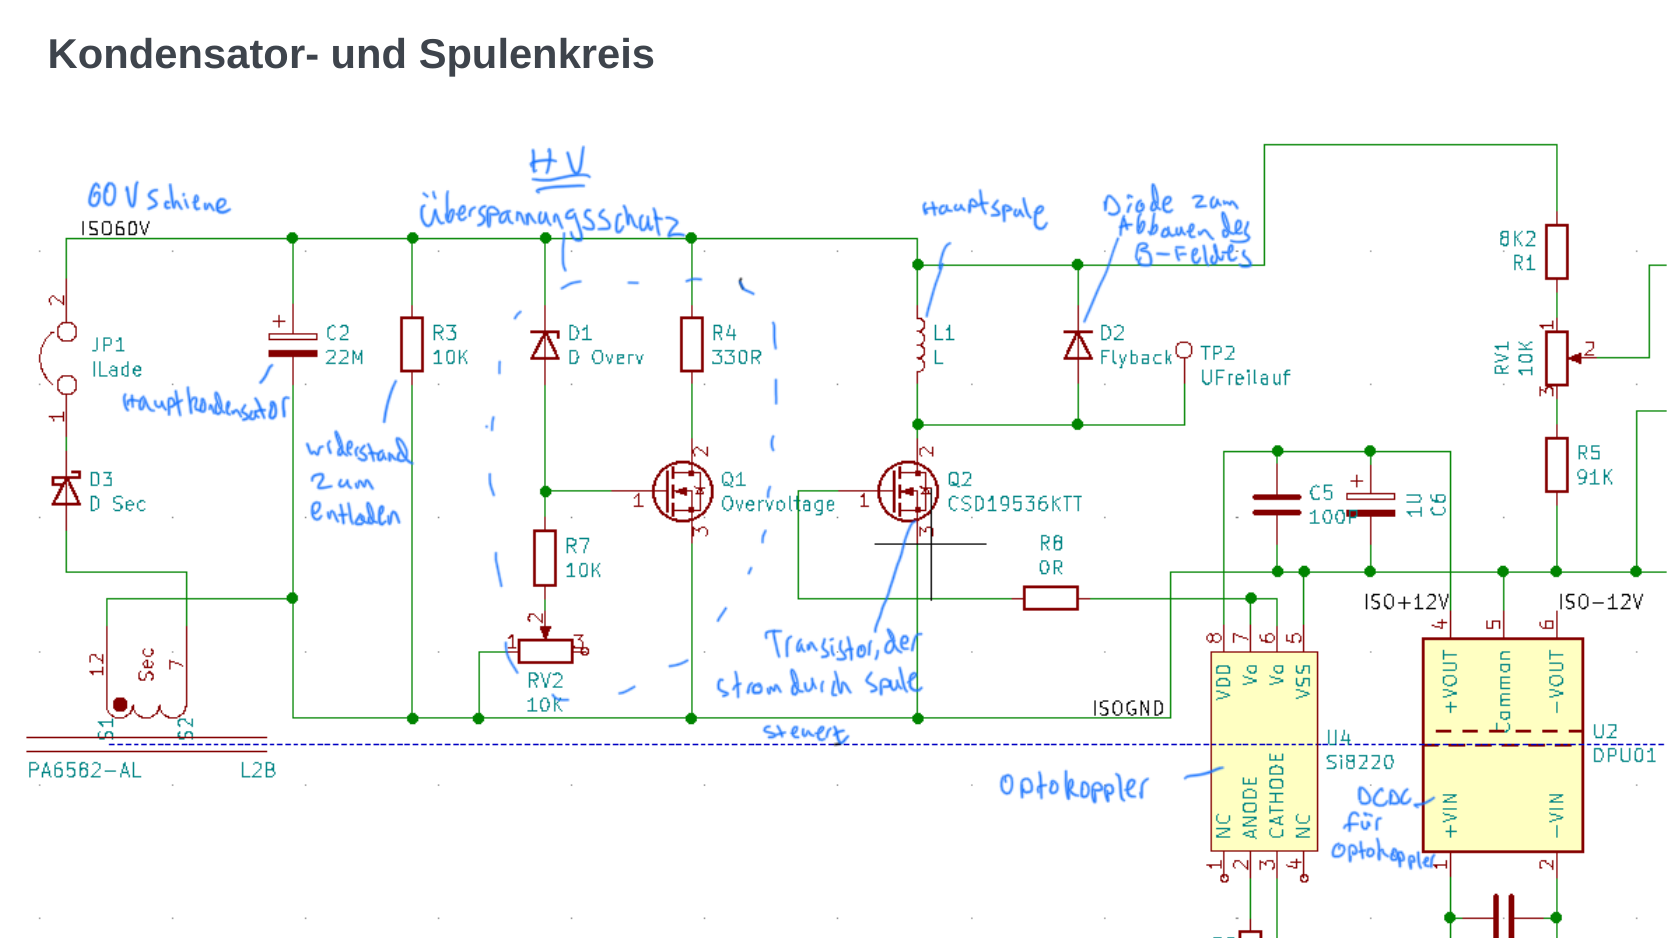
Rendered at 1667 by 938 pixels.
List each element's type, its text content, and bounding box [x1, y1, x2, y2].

picture [0, 141, 1667, 938]
title Kondensator- und Spulenkreis [47, 32, 1618, 78]
